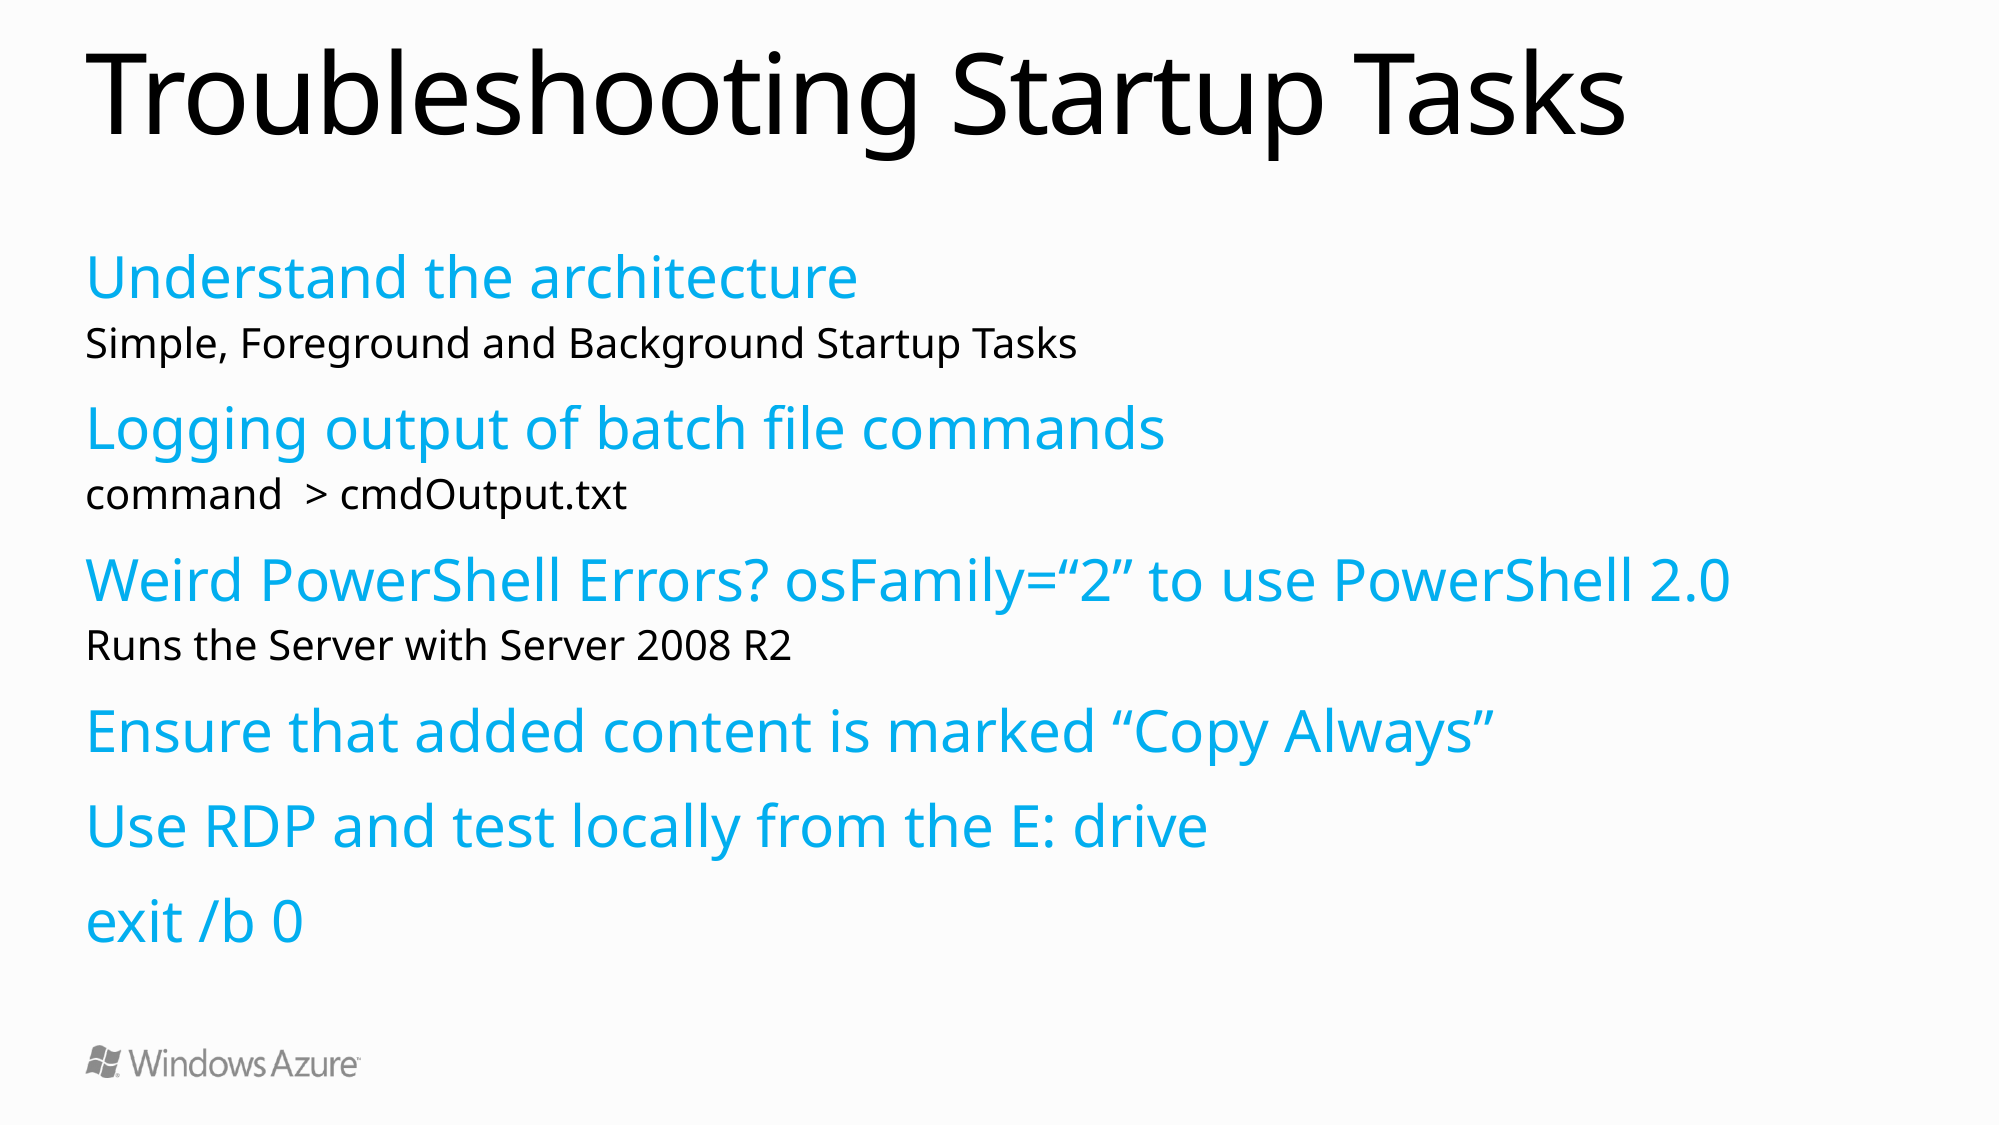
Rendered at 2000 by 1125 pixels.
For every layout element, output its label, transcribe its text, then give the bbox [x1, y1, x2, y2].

title Troubleshooting Startup Tasks [85, 37, 1914, 161]
list Understand the architecture Simple, Foreground and Background Startup Tasks Logging output of batch file commands command > cmdOutput.txt Weird PowerShell Errors? osFamily=“2” to use PowerShell 2.0 Runs the Server with Server 2008 R2 Ensure that added content is marked “Copy Always” Use RDP and test locally from the E: drive exit /b 0 [85, 240, 1916, 961]
